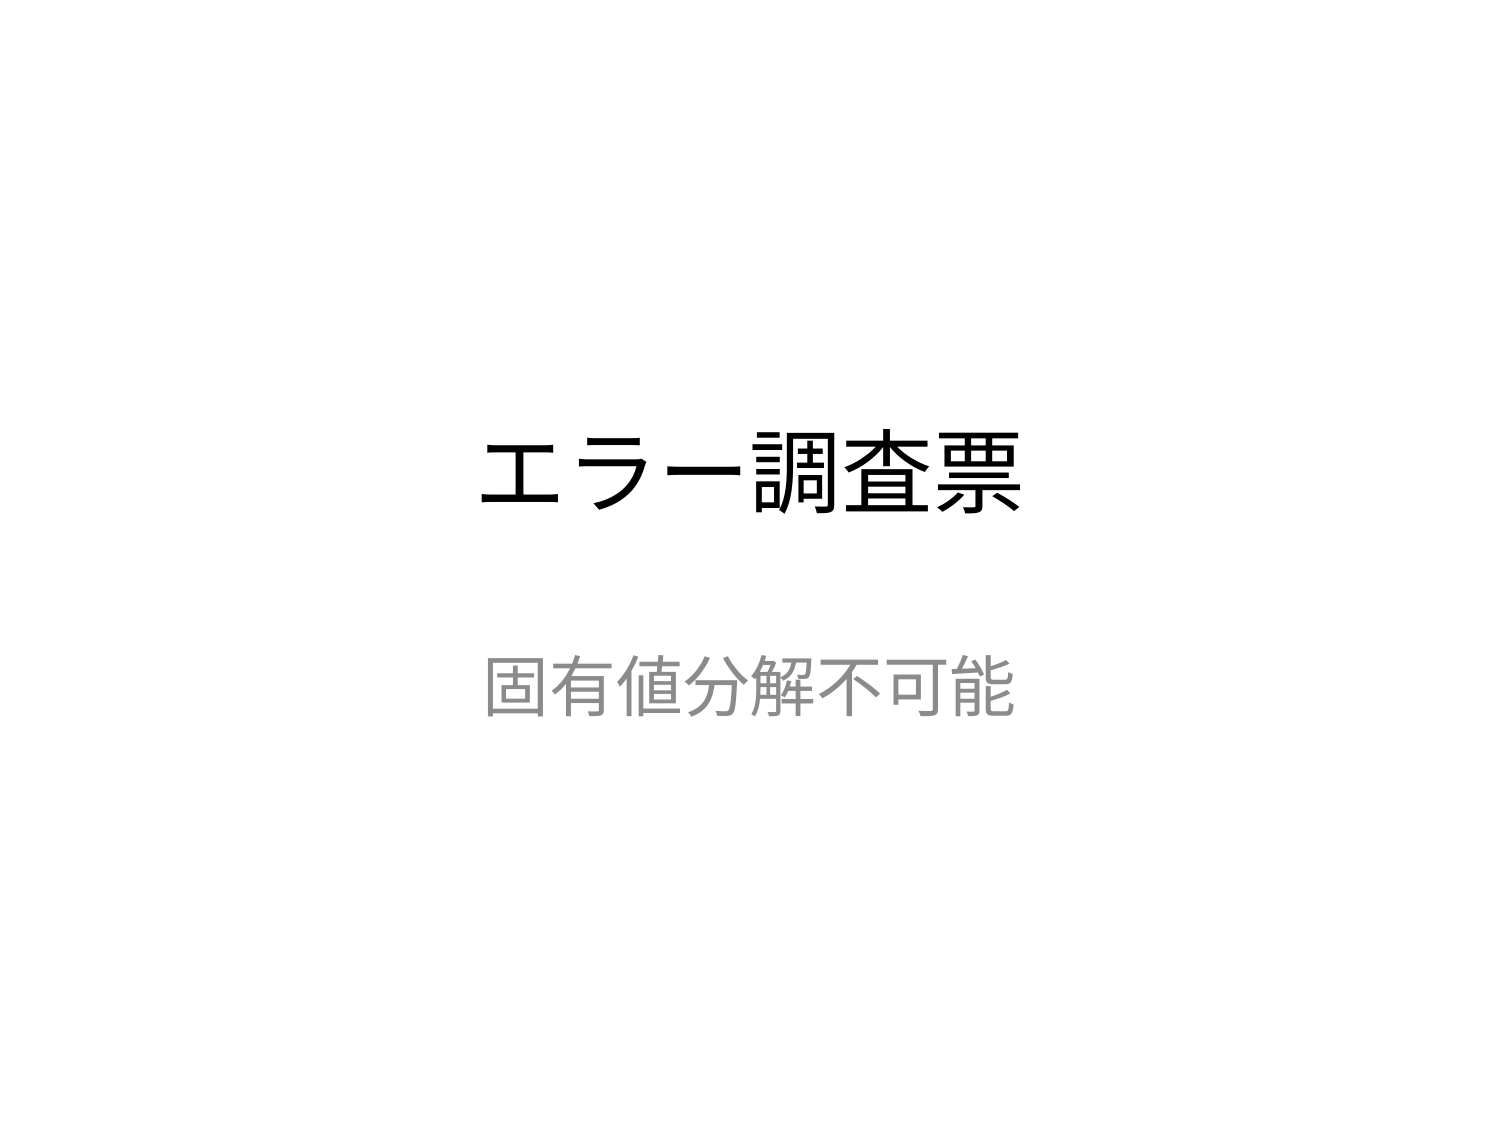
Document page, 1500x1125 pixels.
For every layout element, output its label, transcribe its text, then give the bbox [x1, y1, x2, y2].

subtitle 固有値分解不可能 [225, 637, 1275, 925]
title エラー調査票 [112, 349, 1388, 591]
